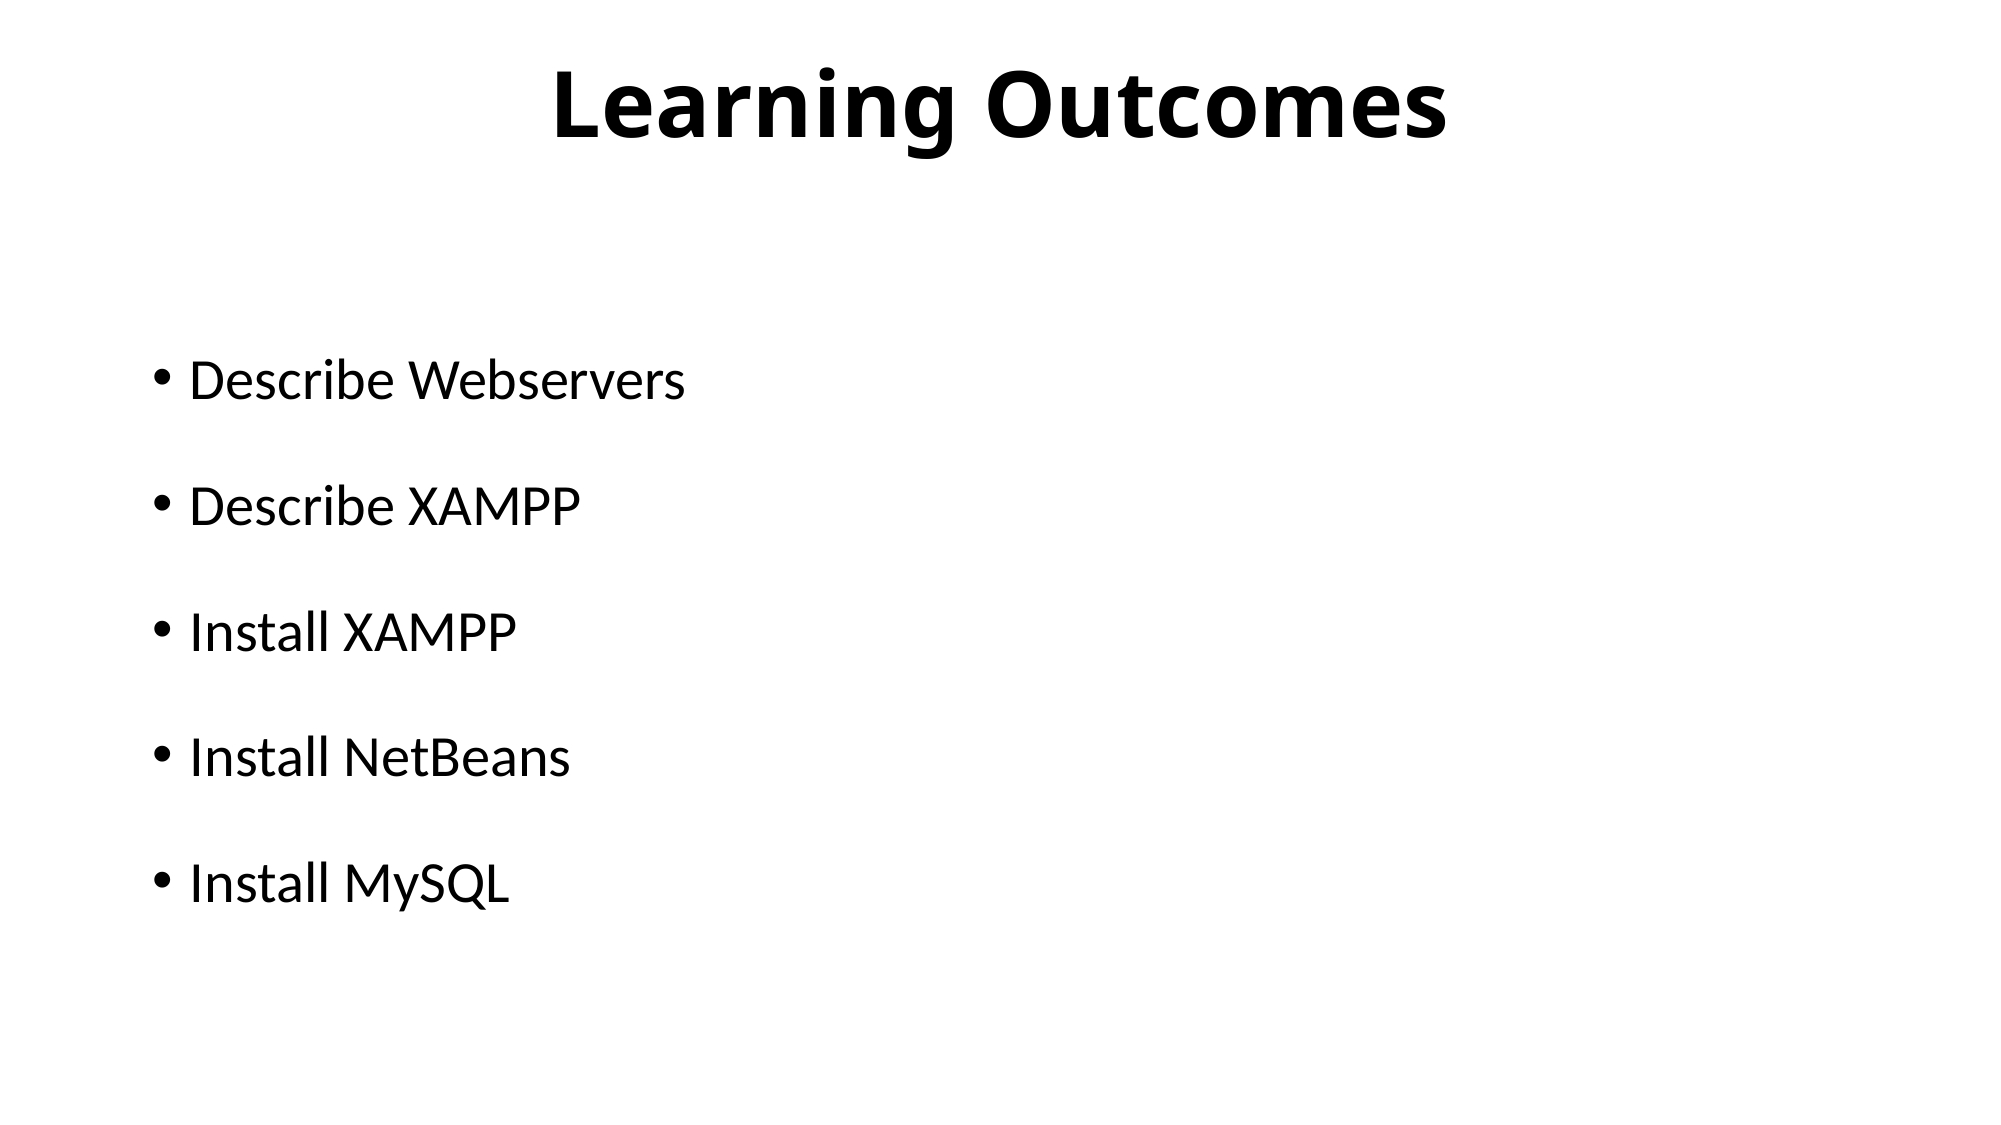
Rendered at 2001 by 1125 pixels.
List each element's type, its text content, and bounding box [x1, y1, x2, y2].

title Learning Outcomes [0, 20, 2000, 195]
list Describe Webservers Describe XAMPP Install XAMPP Install NetBeans Install MySQL [137, 299, 1863, 1014]
